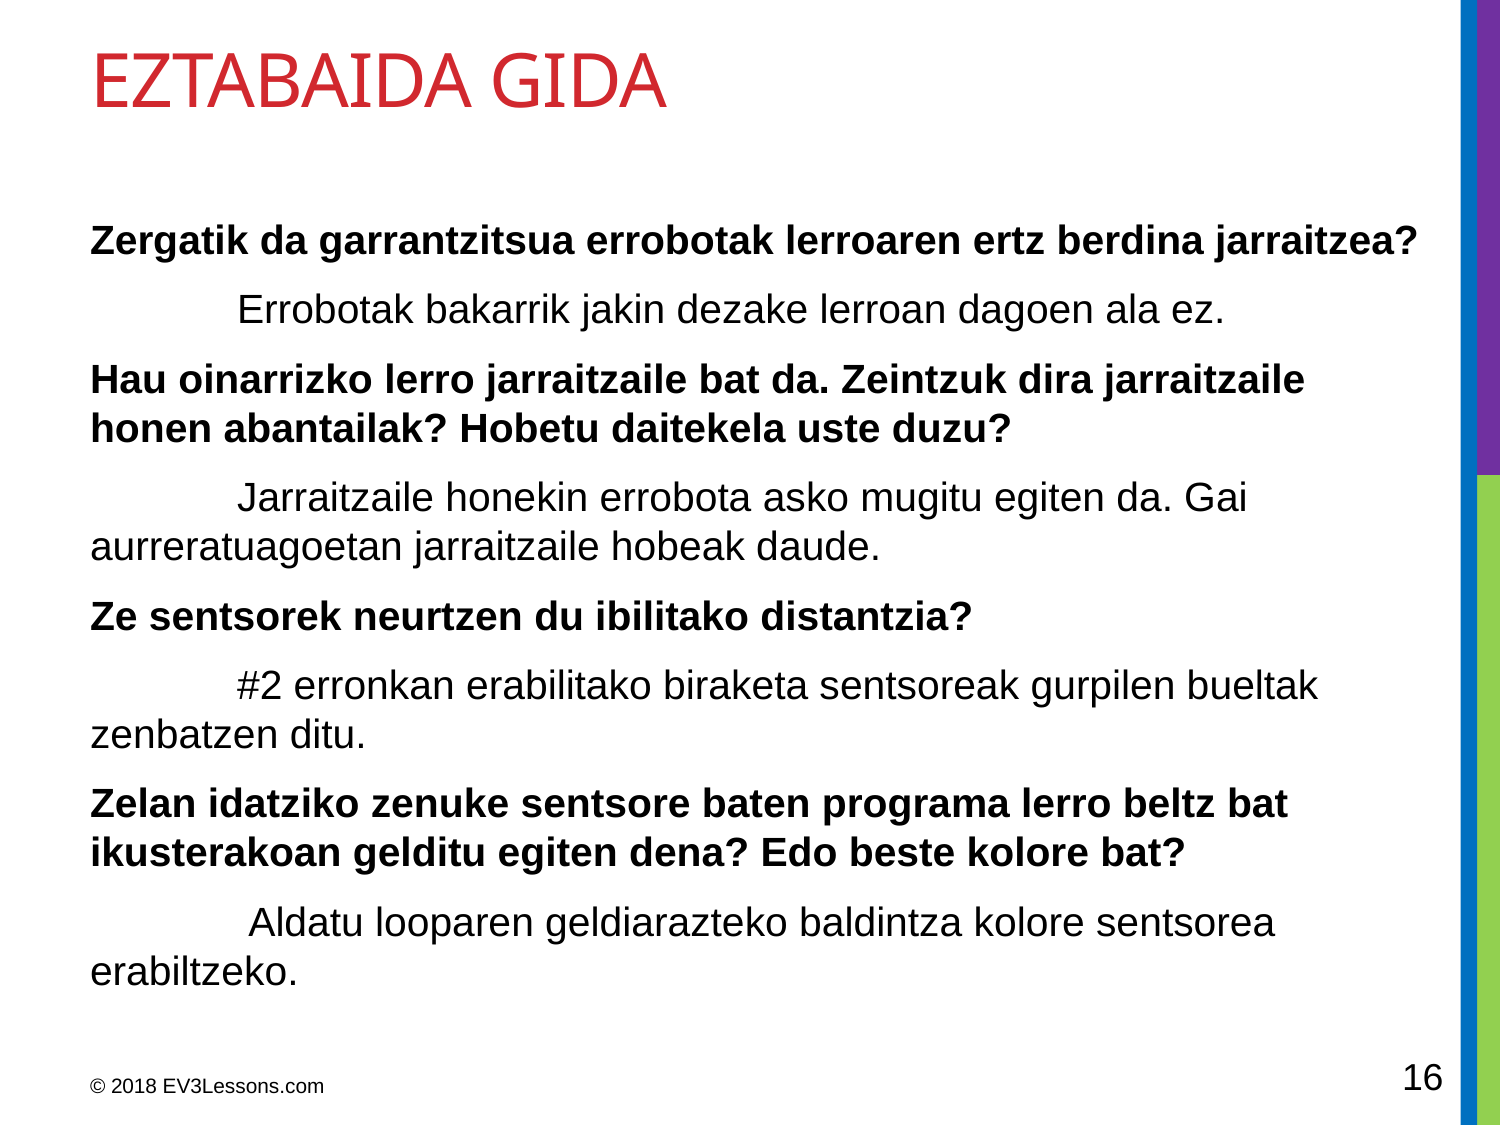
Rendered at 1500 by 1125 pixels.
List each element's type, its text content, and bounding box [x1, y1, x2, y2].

slide_number 16 [1387, 1045, 1491, 1106]
list Zergatik da garrantzitsua errobotak lerroaren ertz berdina jarraitzea? Errobotak bakarrik jakin dezake lerroan dagoen ala ez. Hau oinarrizko lerro jarraitzaile bat da. Zeintzuk dira jarraitzaile honen abantailak? Hobetu daitekela uste duzu? Jarraitzaile honekin errobota asko mugitu egiten da. Gai aurreratuagoetan jarraitzaile hobeak daude. Ze sentsorek neurtzen du ibilitako distantzia? #2 erronkan erabilitako biraketa sentsoreak gurpilen bueltak zenbatzen ditu. Zelan idatziko zenuke sentsore baten programa lerro beltz bat ikusterakoan gelditu egiten dena? Edo beste kolore bat? Aldatu looparen geldiarazteko baldintza kolore sentsorea erabiltzeko. [75, 206, 1447, 1043]
footer © 2018 EV3Lessons.com [75, 1065, 638, 1112]
title EZTABAIDA GIDA [75, 25, 1428, 206]
